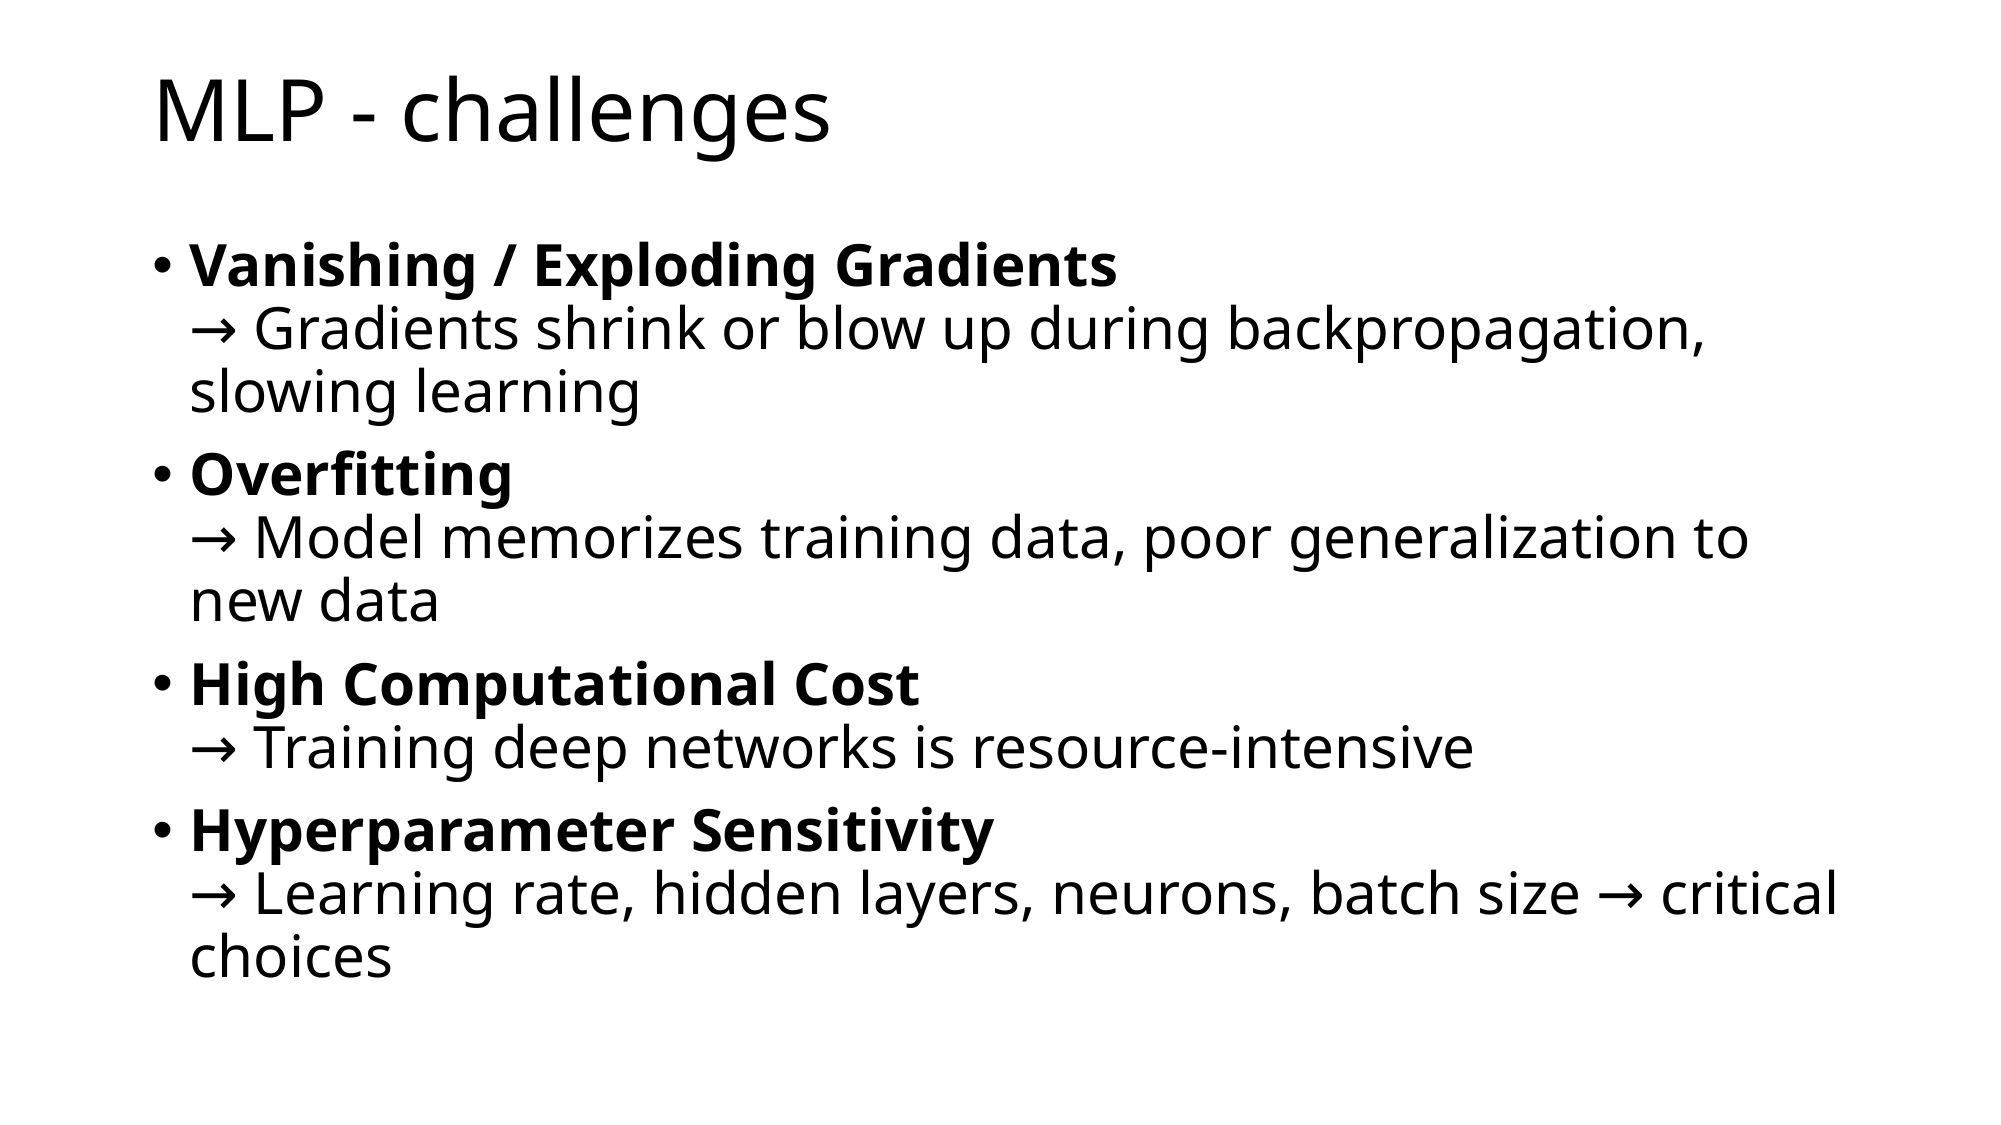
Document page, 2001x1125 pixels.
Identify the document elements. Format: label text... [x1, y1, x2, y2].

title MLP - challenges [137, 59, 1863, 169]
list Vanishing / Exploding Gradients → Gradients shrink or blow up during backpropagation, slowing learning Overfitting → Model memorizes training data, poor generalization to new data High Computational Cost → Training deep networks is resource-intensive Hyperparameter Sensitivity → Learning rate, hidden layers, neurons, batch size → critical choices [137, 228, 1863, 1014]
